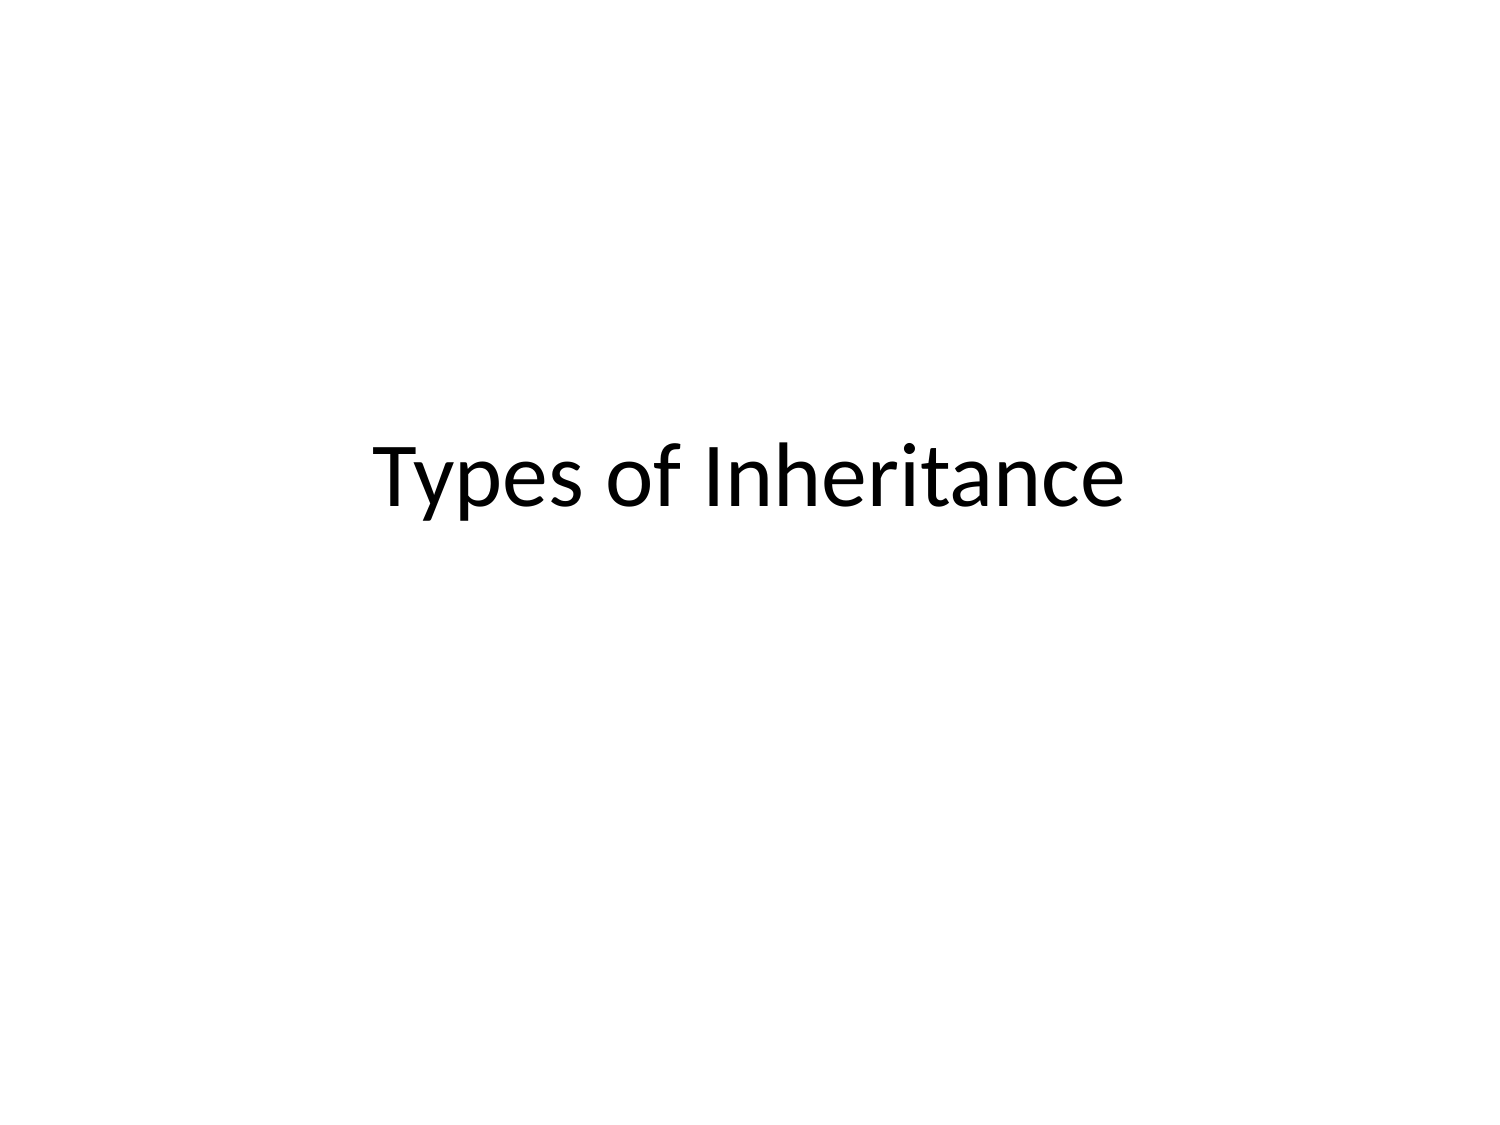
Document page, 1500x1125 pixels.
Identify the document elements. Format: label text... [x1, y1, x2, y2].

title Types of Inheritance [112, 349, 1388, 591]
